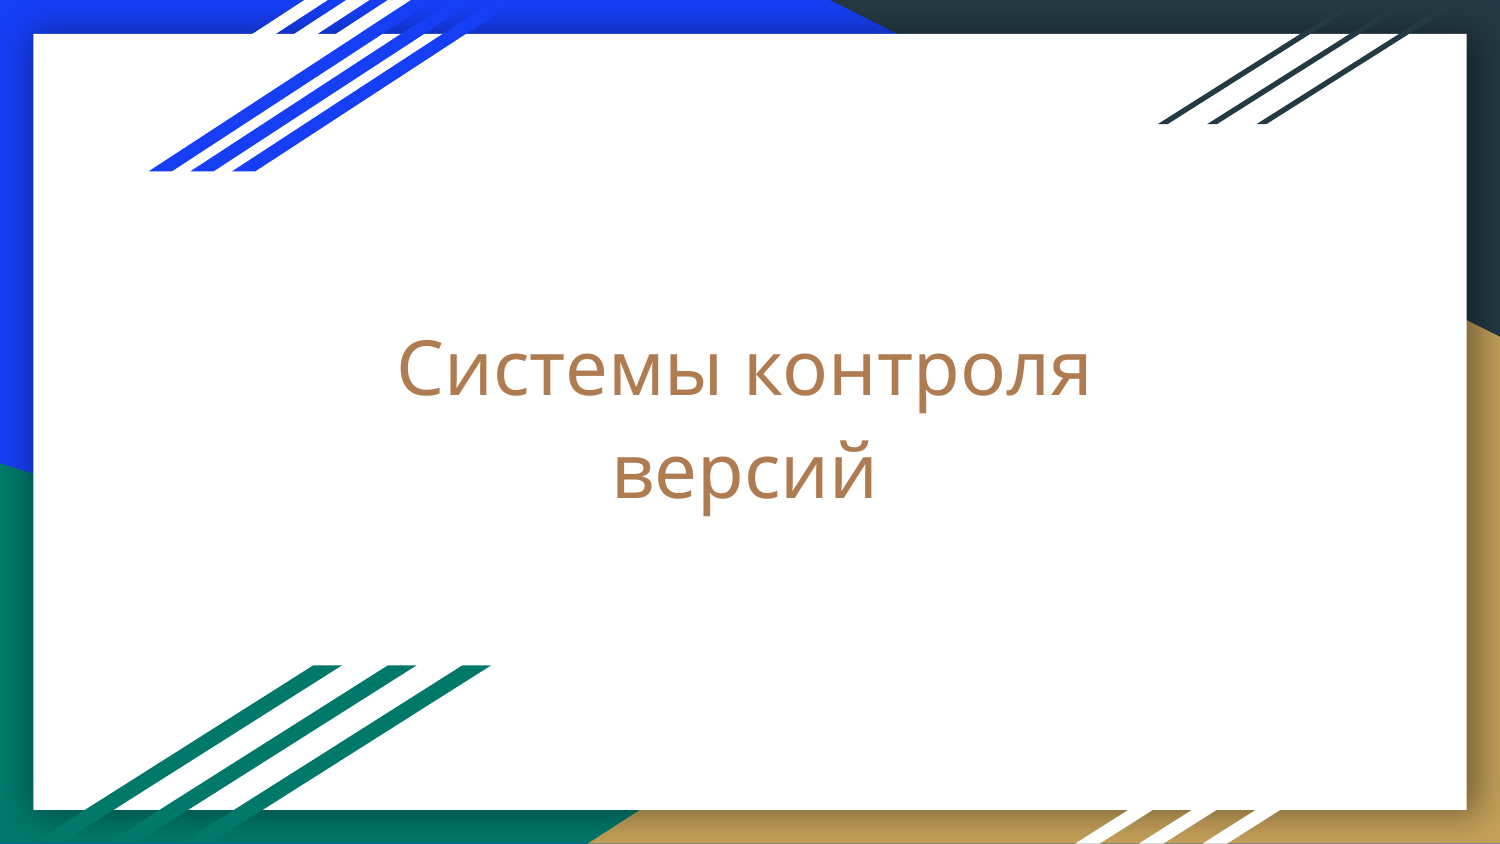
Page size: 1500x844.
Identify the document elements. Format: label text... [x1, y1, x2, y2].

title Системы контроля версий [304, 298, 1185, 537]
